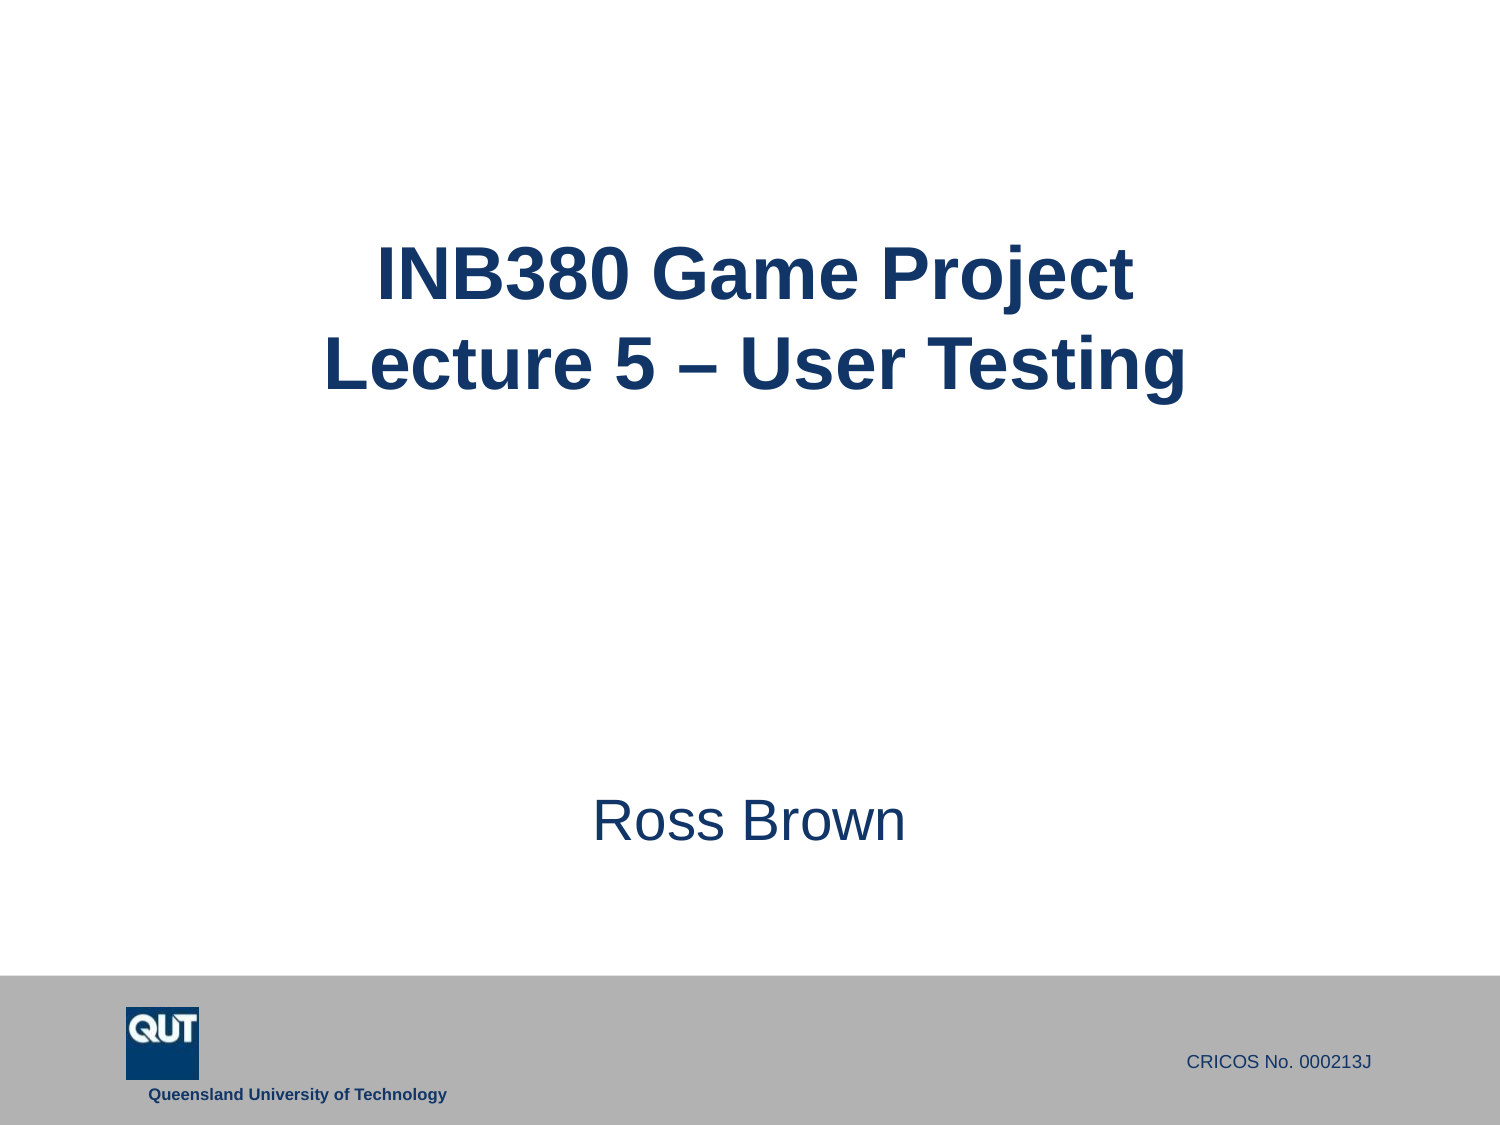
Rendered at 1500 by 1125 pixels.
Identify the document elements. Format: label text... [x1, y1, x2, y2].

subtitle Ross Brown [224, 692, 1276, 874]
title INB380 Game Project Lecture 5 – User Testing [111, 136, 1400, 492]
picture [126, 1007, 199, 1080]
